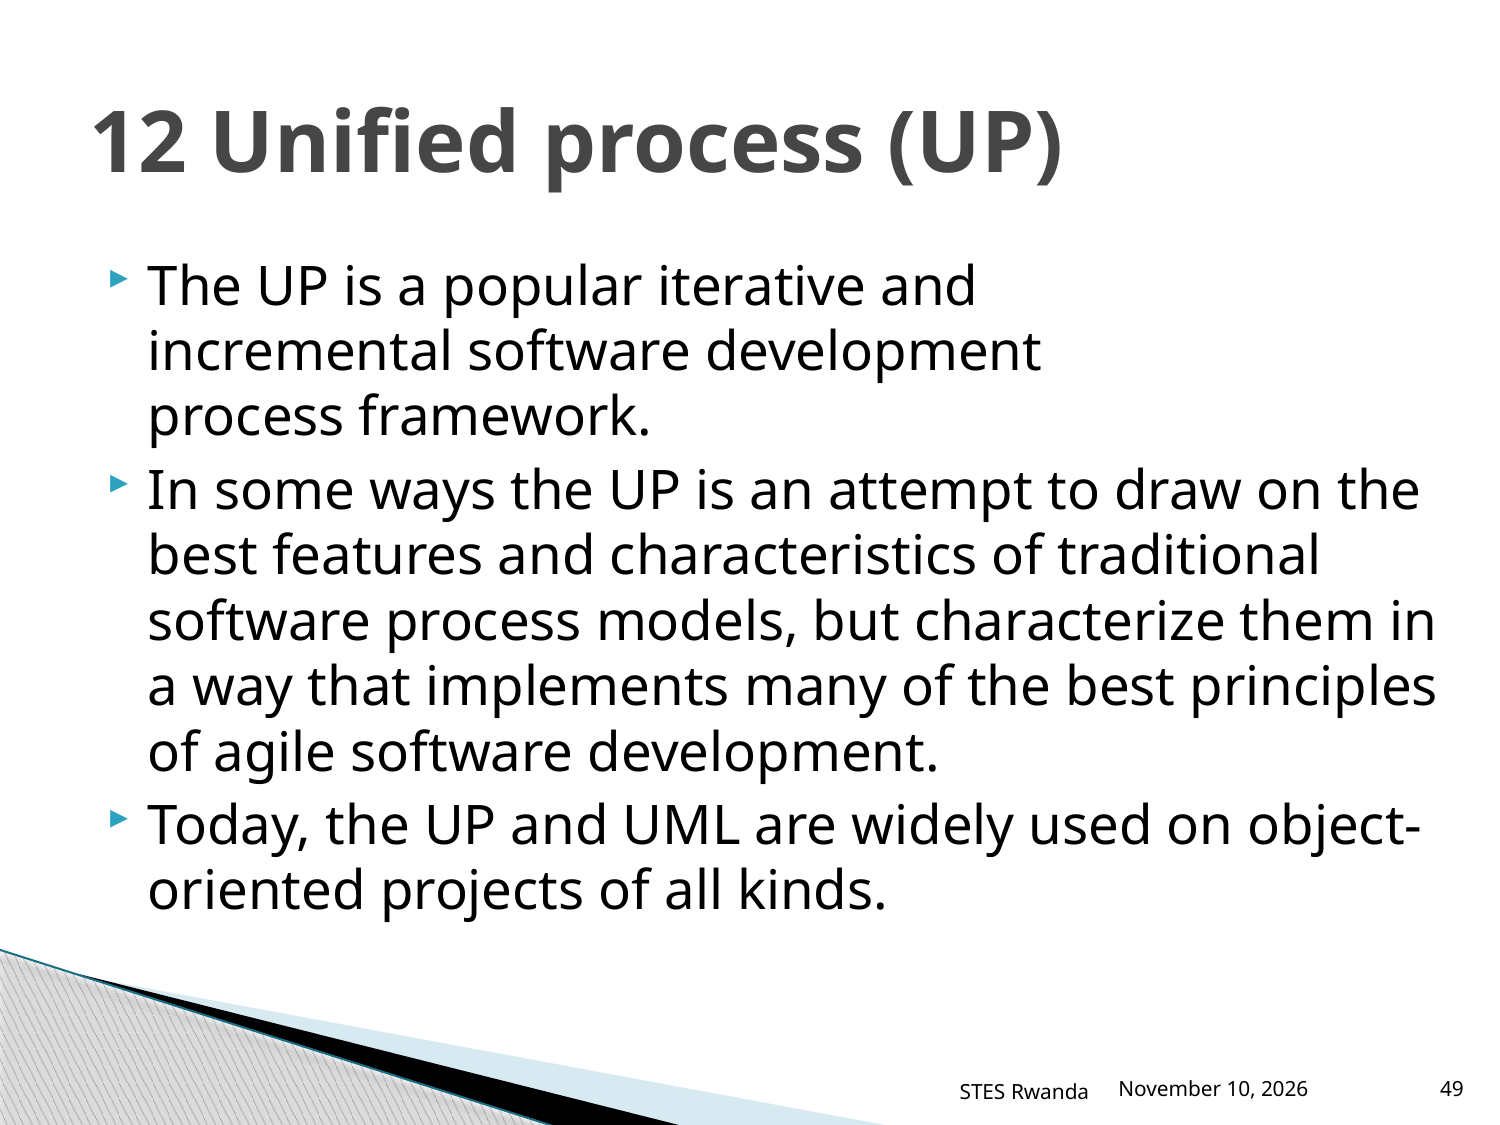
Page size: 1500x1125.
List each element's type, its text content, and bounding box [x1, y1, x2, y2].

slide_number 49 [1418, 1051, 1479, 1112]
footer STES Rwanda [718, 1051, 1105, 1112]
list The UP is a popular iterative and incremental software development process framework. In some ways the UP is an attempt to draw on the best features and characteristics of traditional software process models, but characterize them in a way that implements many of the best principles of agile software development. Today, the UP and UML are widely used on object-oriented projects of all kinds. [75, 243, 1475, 986]
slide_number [1105, 1051, 1418, 1112]
title 12 Unified process (UP) [75, 45, 1425, 233]
